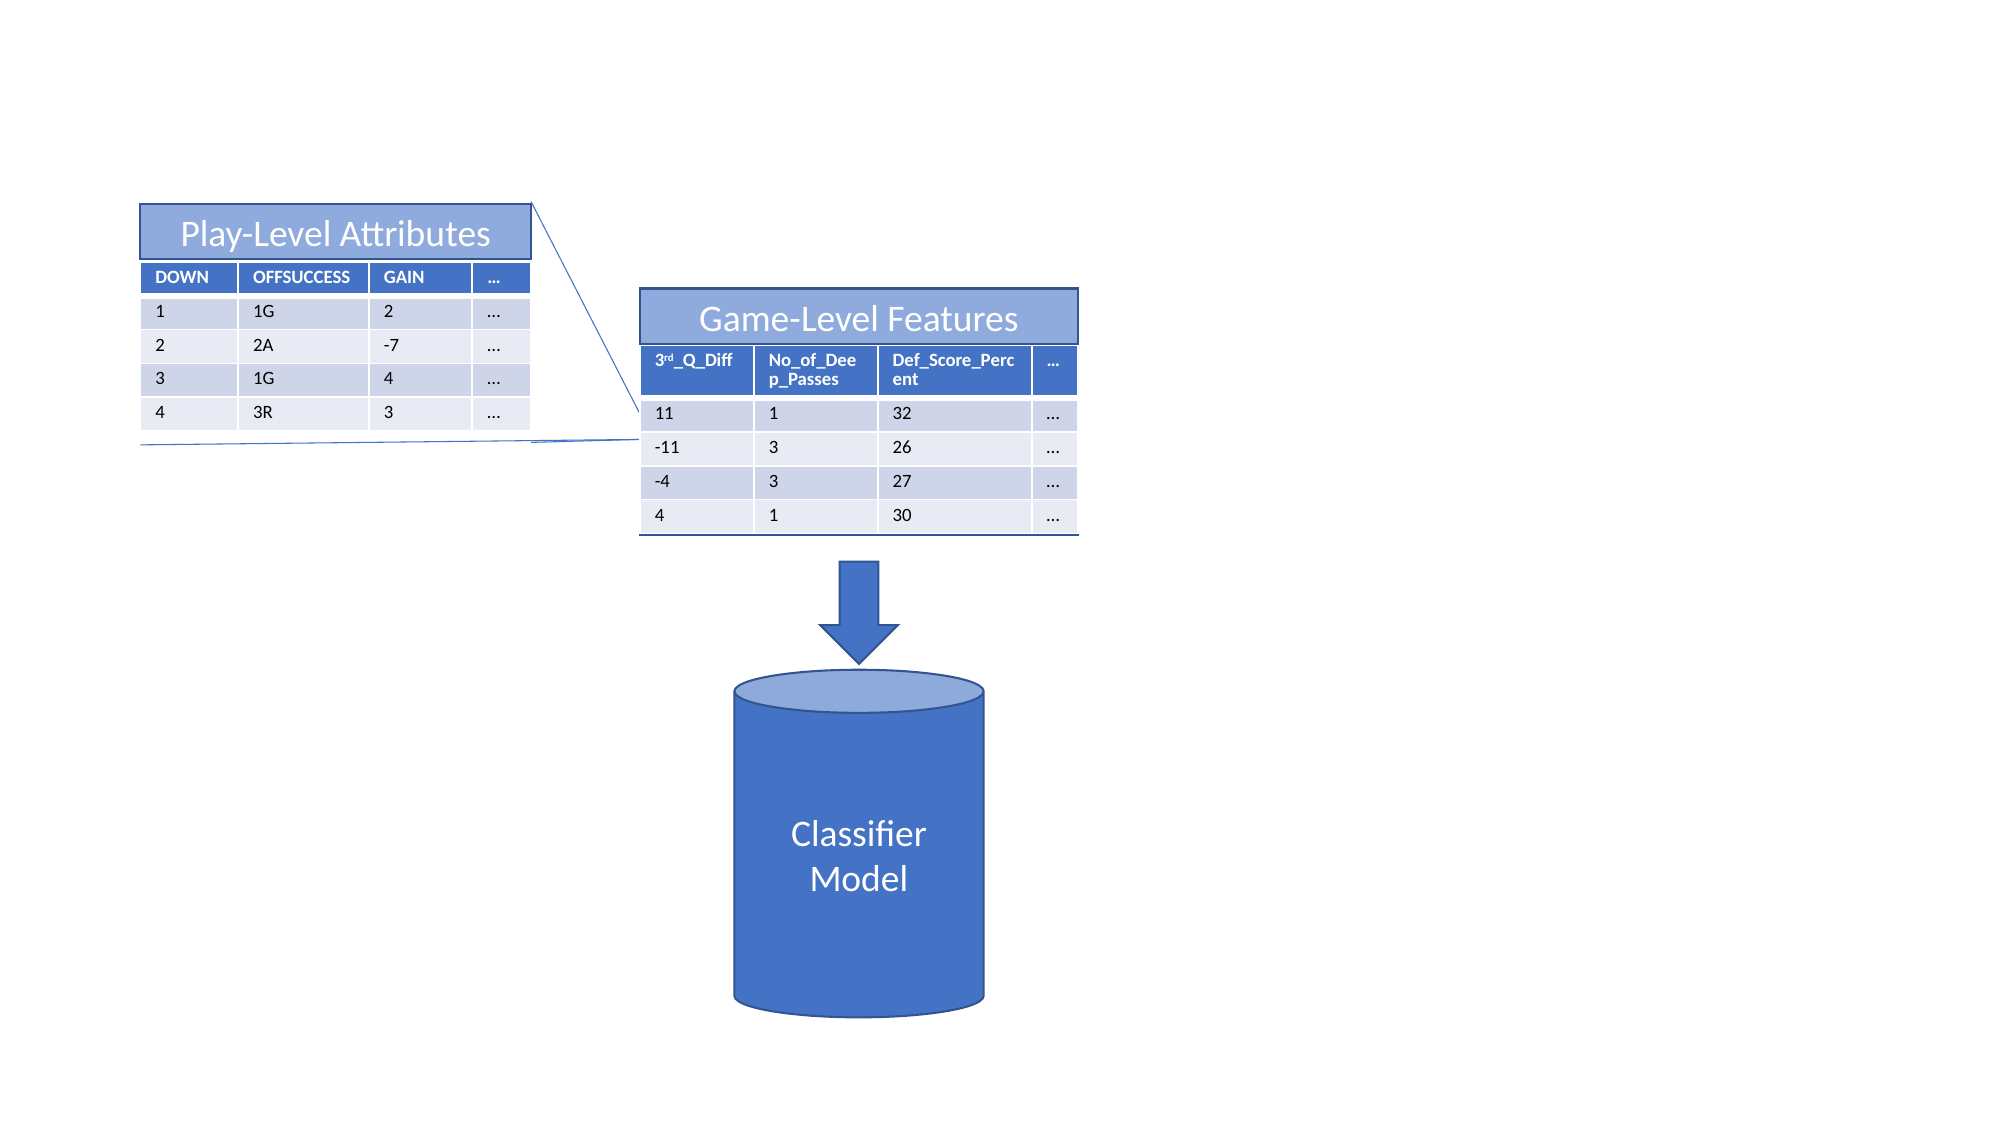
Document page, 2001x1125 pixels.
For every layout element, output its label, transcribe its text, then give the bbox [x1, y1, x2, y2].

table_cell 32 [879, 401, 1031, 431]
table_cell 4 [370, 364, 471, 396]
text_box Game-Level Features [640, 287, 1079, 345]
table_cell 2 [370, 299, 471, 329]
text_box [817, 560, 901, 666]
table_cell 3 [370, 398, 471, 430]
table_cell 3 [141, 364, 237, 396]
table_cell 2A [239, 330, 368, 363]
table_header … [473, 263, 530, 293]
table_cell 2 [141, 330, 237, 363]
text_box Play-Level Attributes [139, 203, 530, 260]
table_cell 4 [141, 398, 237, 430]
table_cell 3 [755, 433, 877, 465]
table_header Def_Score_Percent [879, 346, 1031, 395]
table_cell 1 [141, 299, 237, 329]
table_cell … [1033, 500, 1077, 533]
table_cell 27 [879, 467, 1031, 499]
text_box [140, 444, 640, 451]
table_header 3rd_Q_Diff [641, 346, 753, 395]
table_cell 26 [879, 433, 1031, 465]
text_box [530, 201, 640, 414]
table_header GAIN [370, 263, 471, 293]
table_cell … [473, 364, 530, 396]
table_cell -4 [641, 467, 753, 499]
text_box Classifier Model [733, 668, 985, 1019]
table_cell 30 [879, 500, 1031, 533]
table_cell 11 [641, 401, 753, 431]
table_cell 1 [755, 500, 877, 533]
table_cell … [1033, 401, 1077, 431]
table_cell 3 [755, 467, 877, 499]
table_cell 4 [641, 500, 753, 533]
table_header No_of_Deep_Passes [755, 346, 877, 395]
table_cell … [473, 398, 530, 430]
table_header … [1033, 346, 1077, 395]
table_cell 1G [239, 299, 368, 329]
table_header DOWN [141, 263, 237, 293]
table_cell 1G [239, 364, 368, 396]
table_cell -7 [370, 330, 471, 363]
table_cell … [1033, 433, 1077, 465]
table_cell … [473, 330, 530, 363]
table_cell 3R [239, 398, 368, 430]
table_cell … [473, 299, 530, 329]
table_cell -11 [641, 433, 753, 465]
table_header OFFSUCCESS [239, 263, 368, 293]
table_cell 1 [755, 401, 877, 431]
table_cell … [1033, 467, 1077, 499]
